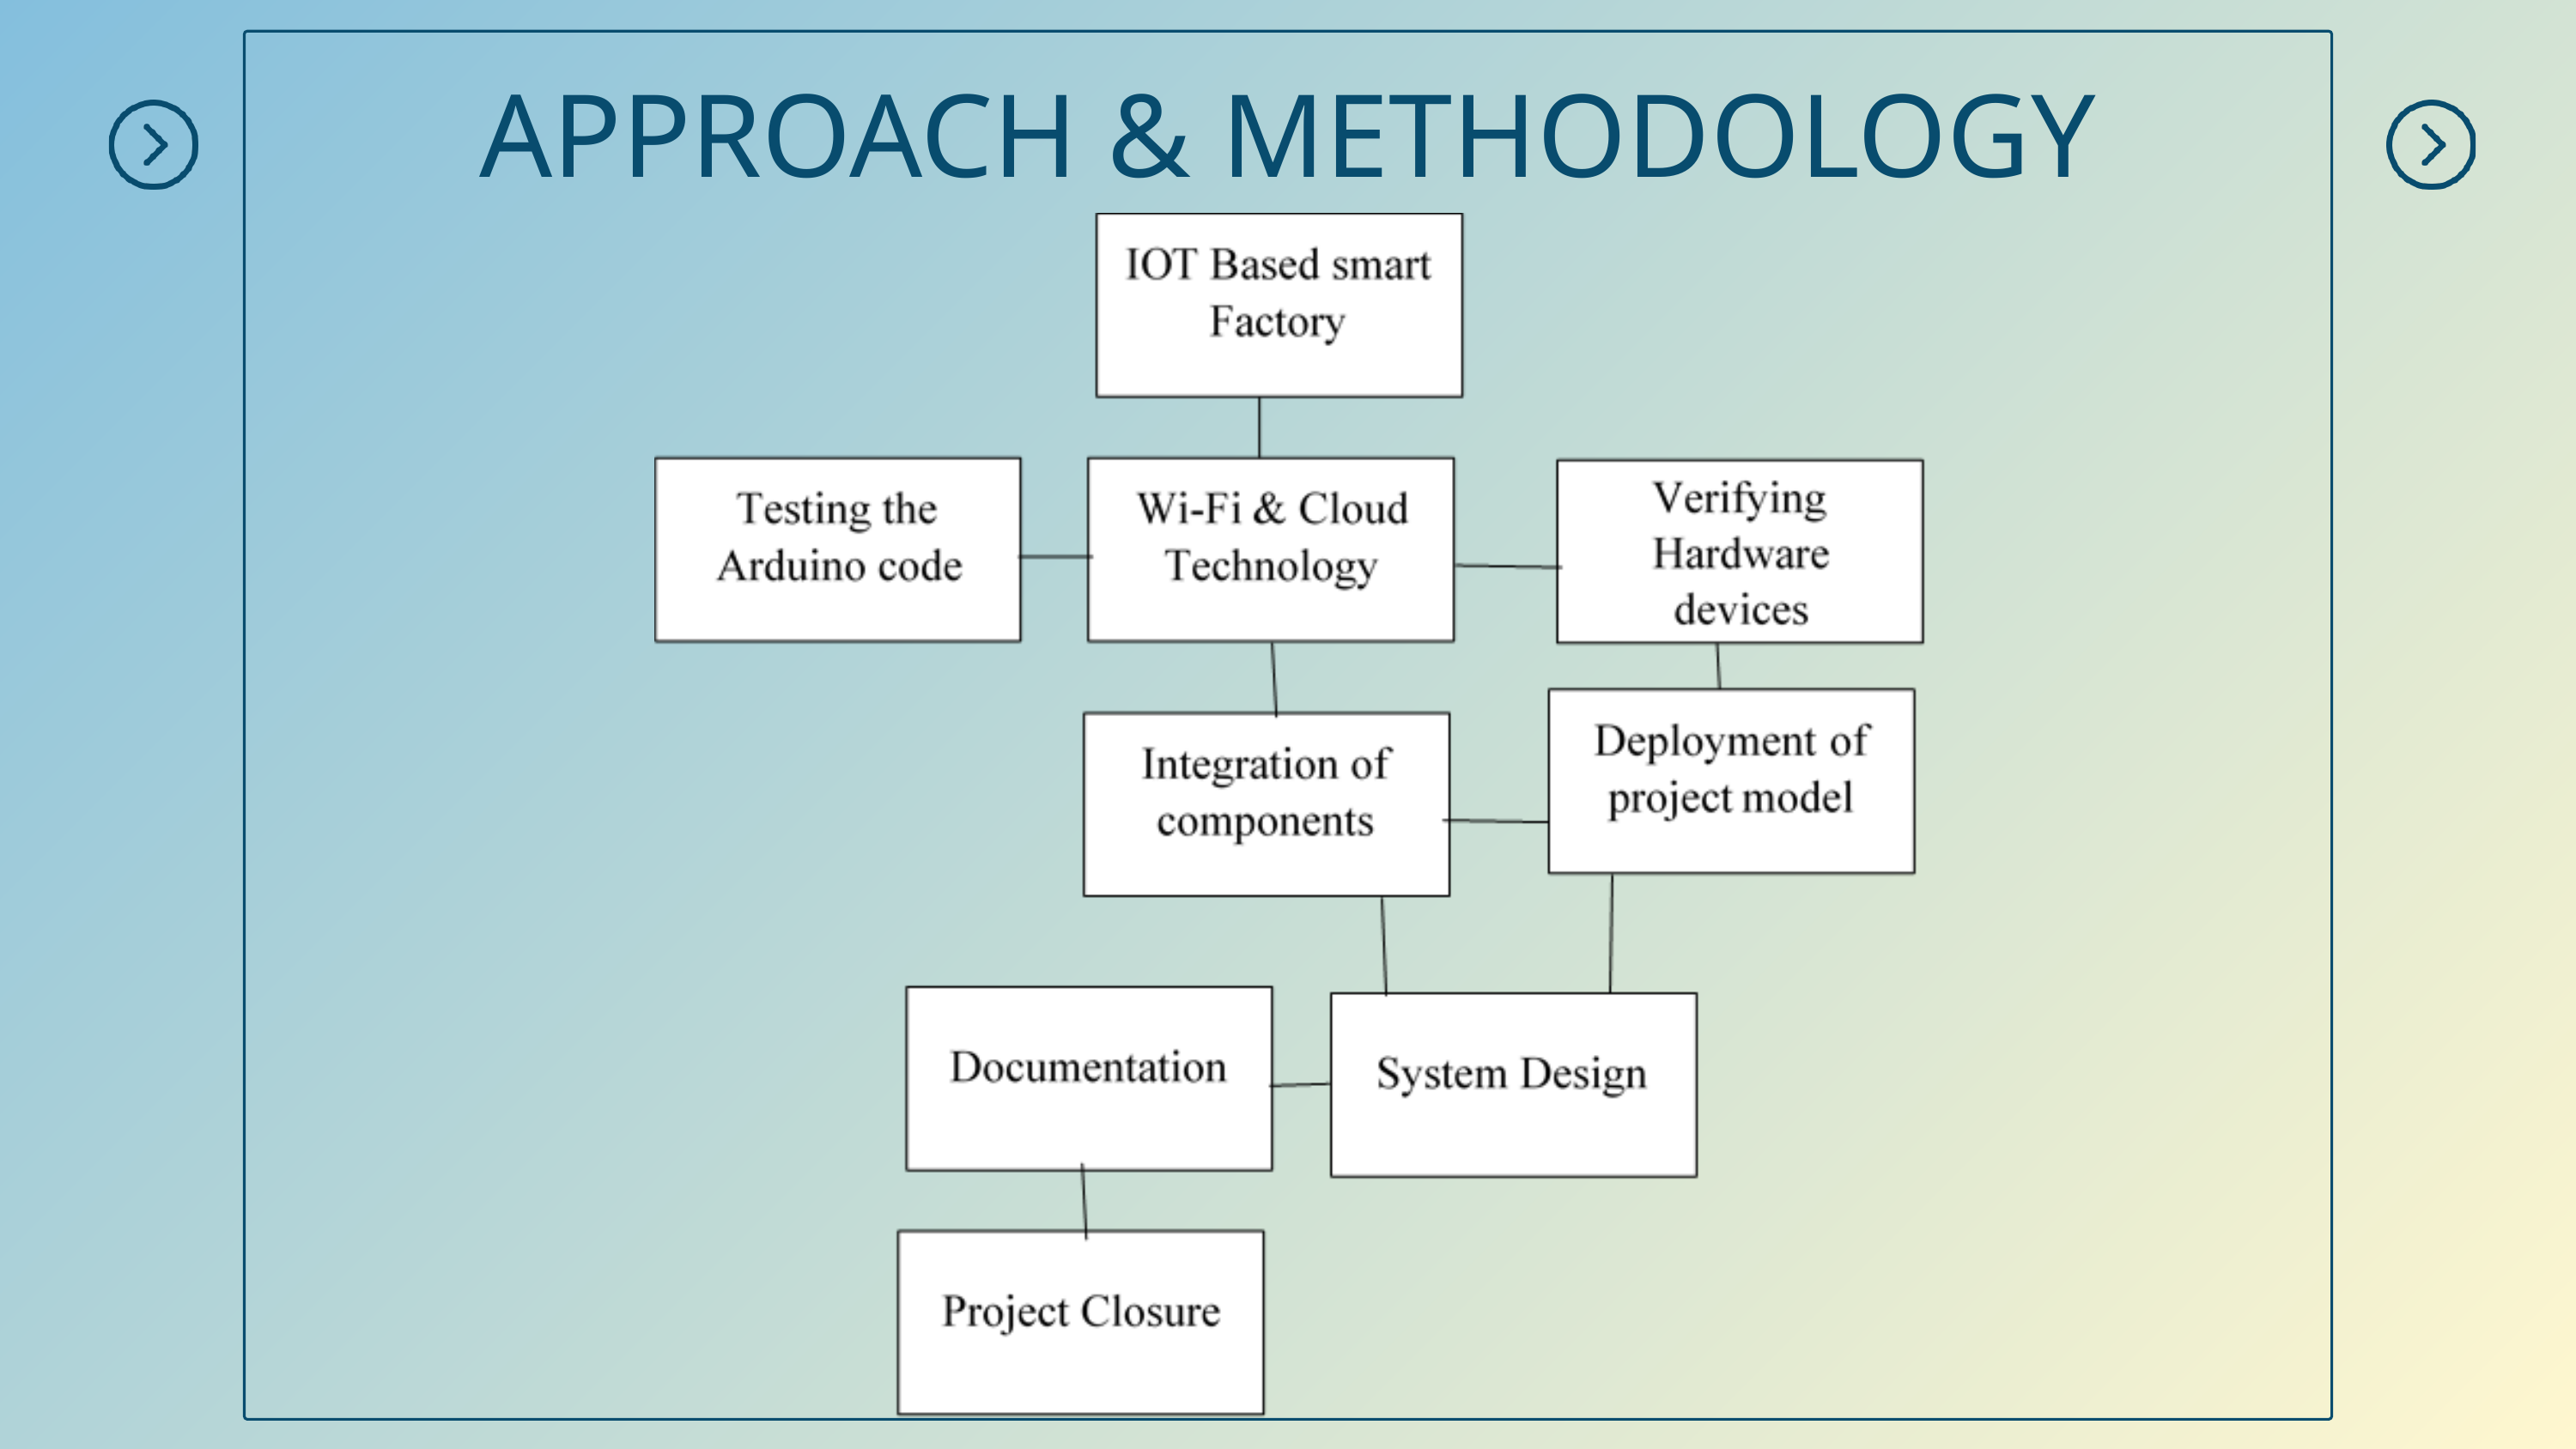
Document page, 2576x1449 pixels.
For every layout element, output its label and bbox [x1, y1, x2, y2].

text_box [2386, 100, 2476, 190]
text_box [108, 100, 198, 190]
text_box [244, 30, 2332, 1420]
